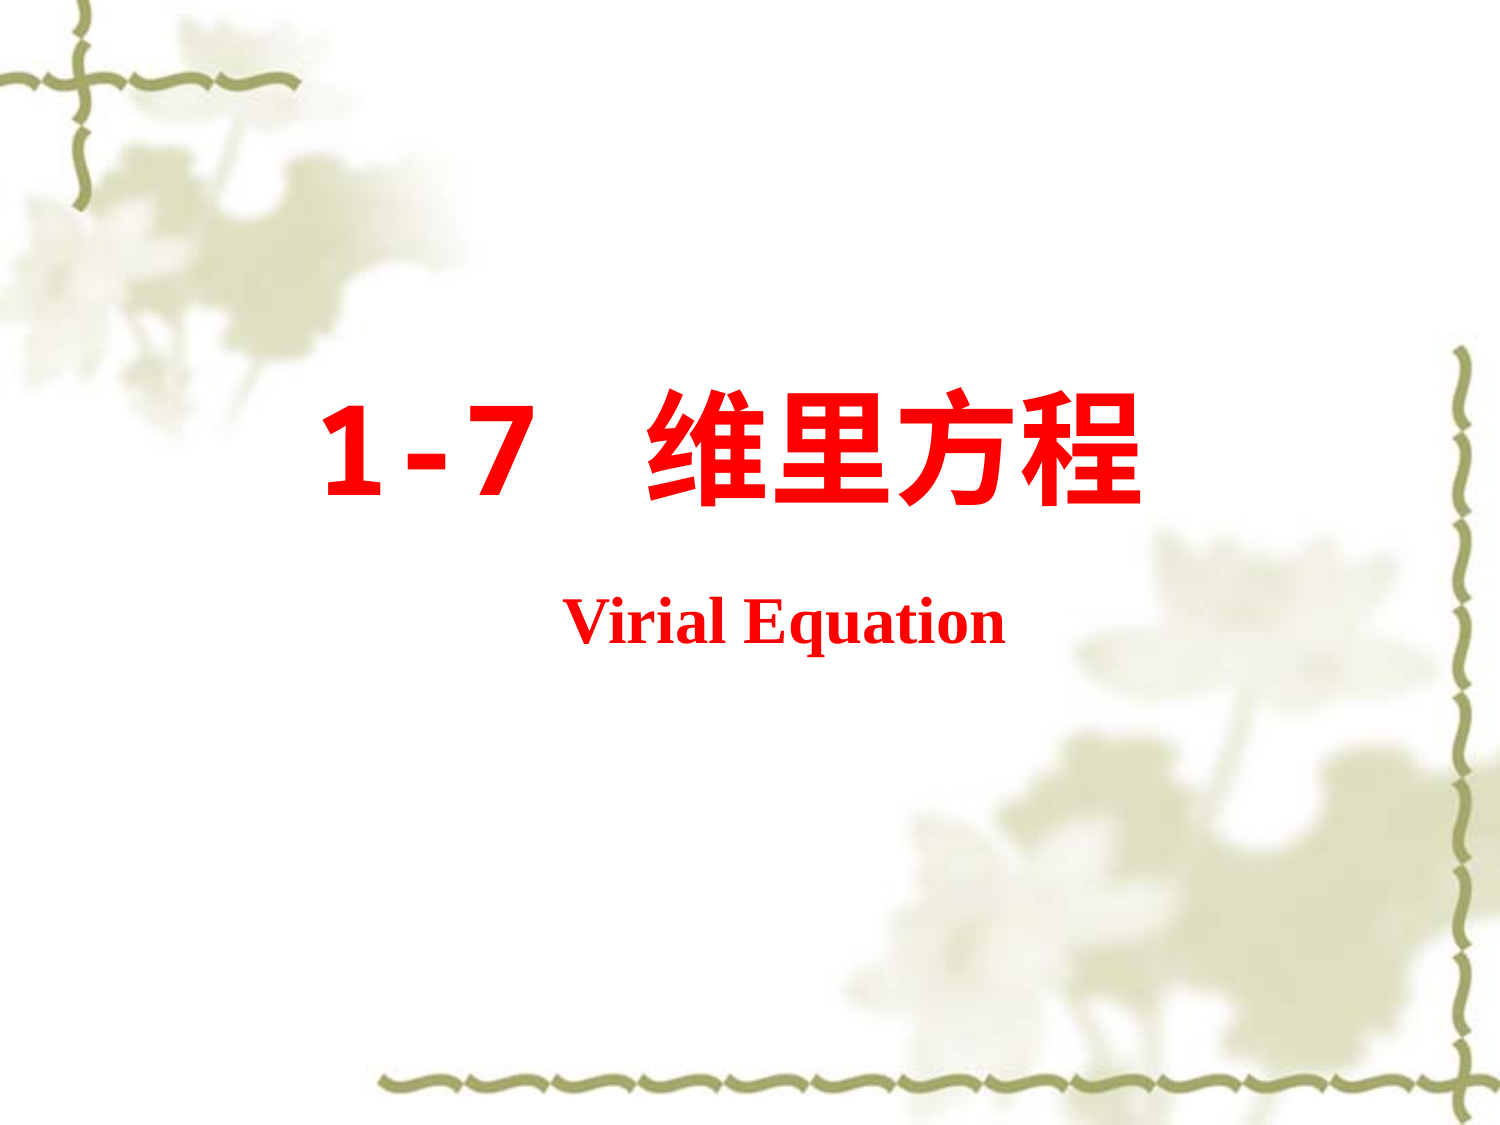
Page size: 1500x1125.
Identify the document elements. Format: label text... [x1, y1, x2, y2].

text_box Virial Equation [152, 569, 1418, 665]
text_box 1-7 维里方程 [125, 256, 1335, 635]
picture [0, 0, 1500, 1125]
